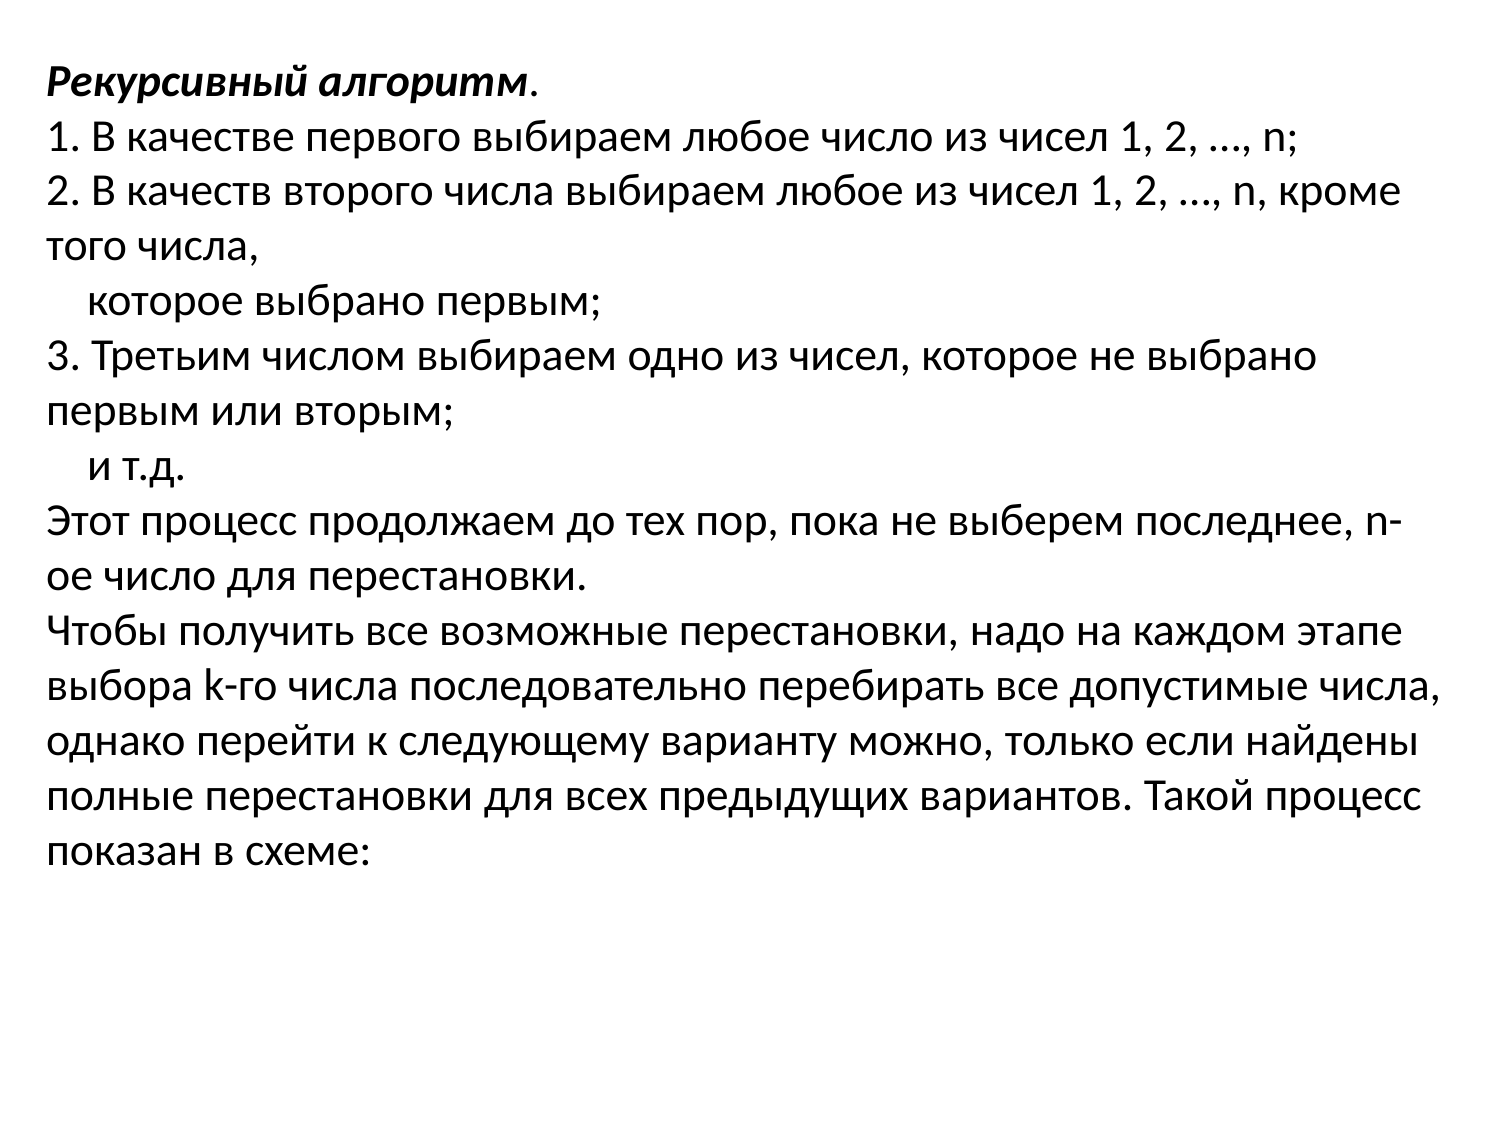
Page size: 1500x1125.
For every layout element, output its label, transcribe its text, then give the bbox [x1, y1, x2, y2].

text_box Рекурсивный алгоритм. 1. В качестве первого выбираем любое число из чисел 1, 2, …, n; 2. В качеств второго числа выбираем любое из чисел 1, 2, …, n, кроме того числа, которое выбрано первым; 3. Третьим числом выбираем одно из чисел, которое не выбрано первым или вторым; и т.д. Этот процесс продолжаем до тех пор, пока не выберем последнее, n-ое число для перестановки. Чтобы получить все возможные перестановки, надо на каждом этапе выбора k-го числа последовательно перебирать все допустимые числа, однако перейти к следующему варианту можно, только если найдены полные перестановки для всех предыдущих вариантов. Такой процесс показан в схеме: [31, 42, 1461, 883]
